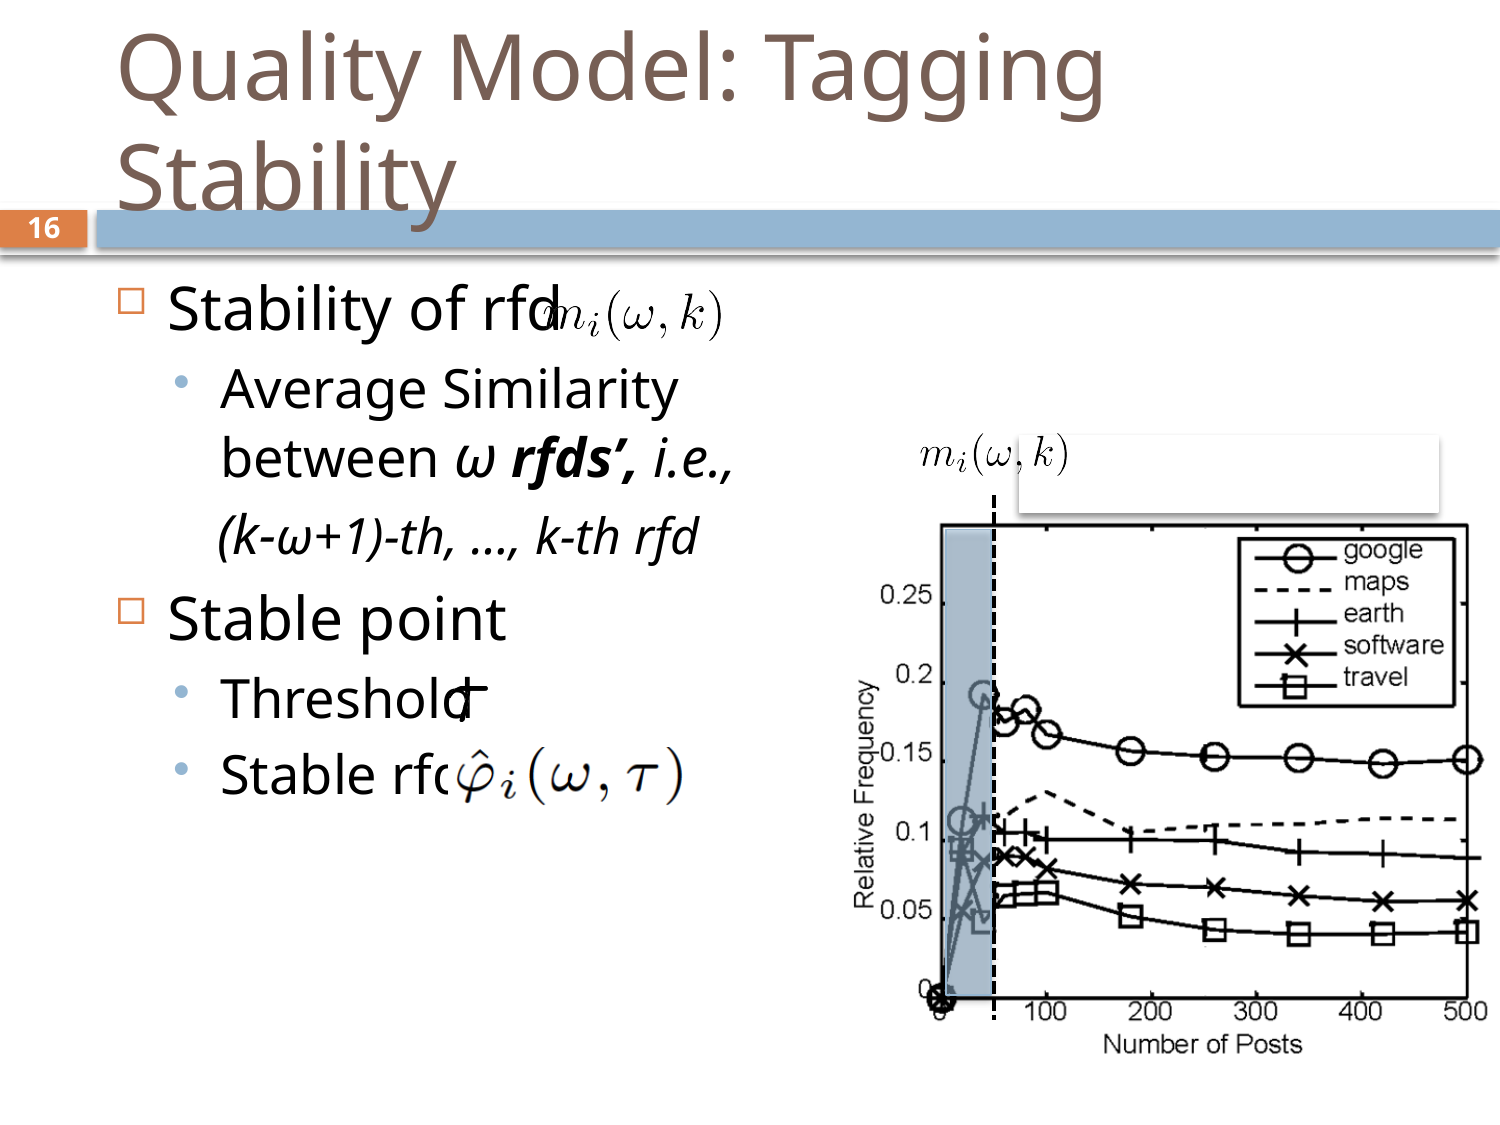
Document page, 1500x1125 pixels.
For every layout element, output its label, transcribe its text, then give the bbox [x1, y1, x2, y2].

title Quality Model: Tagging Stability [100, 37, 1438, 200]
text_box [919, 433, 1068, 1020]
picture [448, 686, 489, 723]
picture [448, 747, 690, 810]
picture [542, 290, 721, 342]
list Stability of rfd Average Similarity between ω rfds’, i.e., (k-ω+1)-th, …, k-th rfd Stable point Threshold Stable rfd [100, 262, 853, 1067]
slide_number 16 [0, 208, 88, 249]
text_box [852, 435, 1493, 1067]
